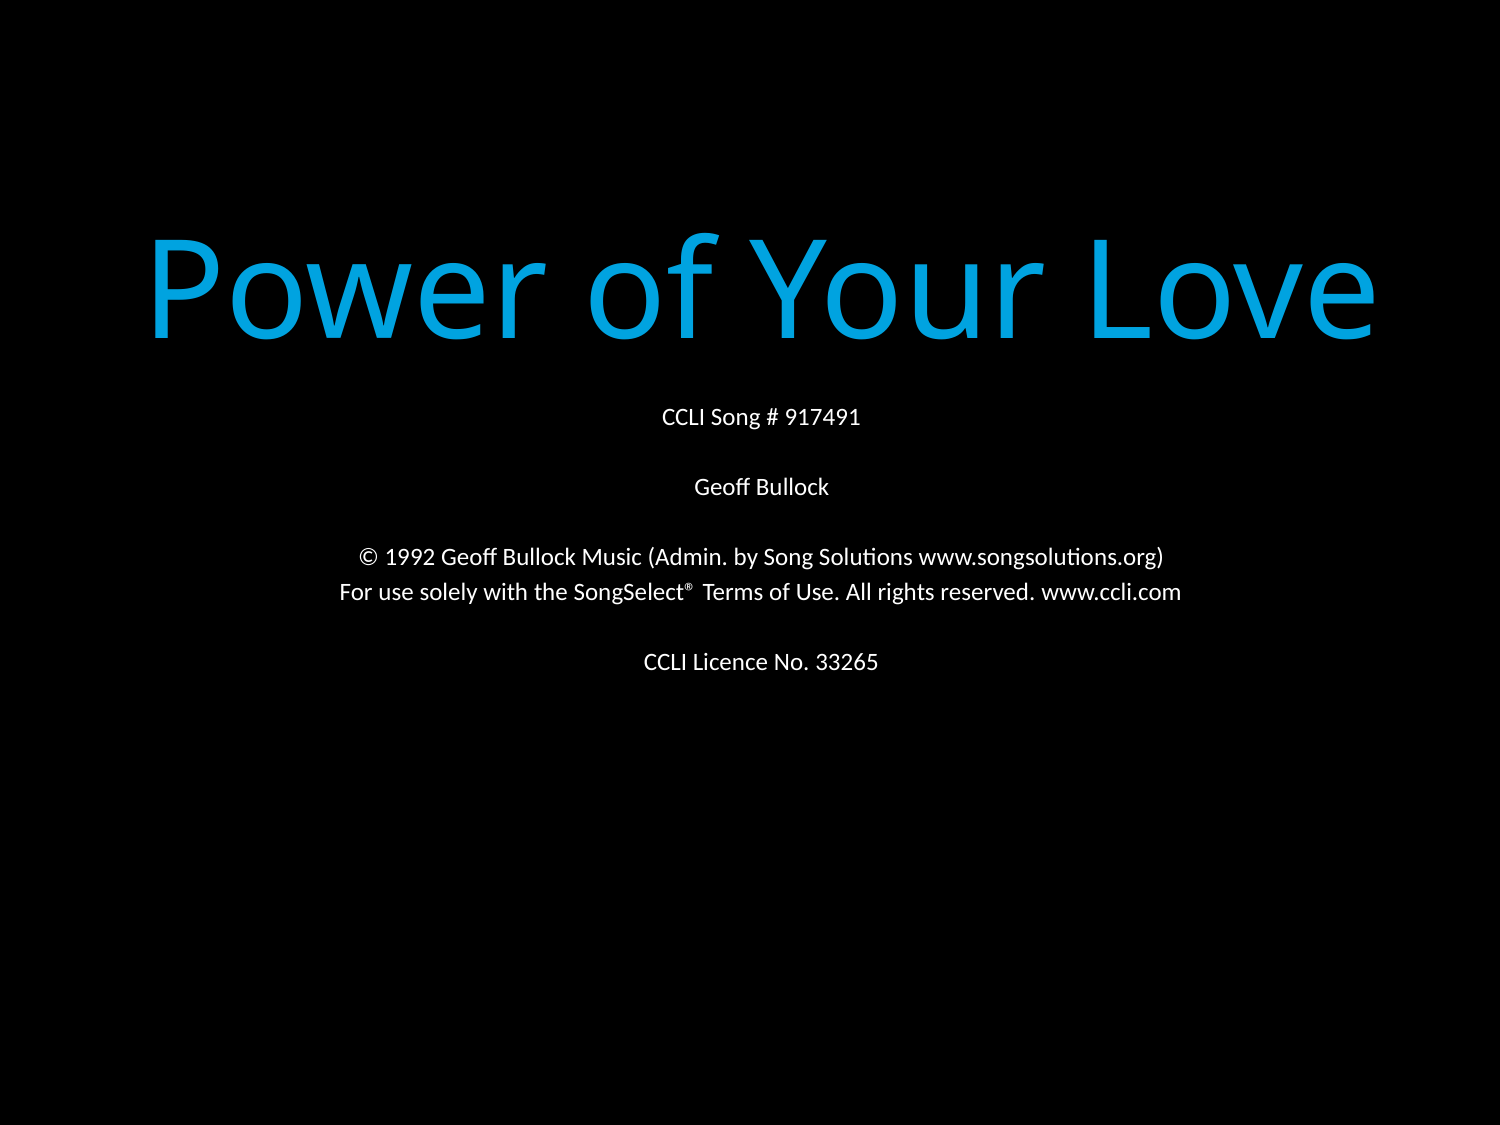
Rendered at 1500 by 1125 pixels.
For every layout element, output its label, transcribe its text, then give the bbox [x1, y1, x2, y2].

subtitle Power of Your Love CCLI Song # 917491 Geoff Bullock © 1992 Geoff Bullock Music (Admin. by Song Solutions www.songsolutions.org) For use solely with the SongSelect® Terms of Use. All rights reserved. www.ccli.com CCLI Licence No. 33265 [53, 30, 1471, 1094]
